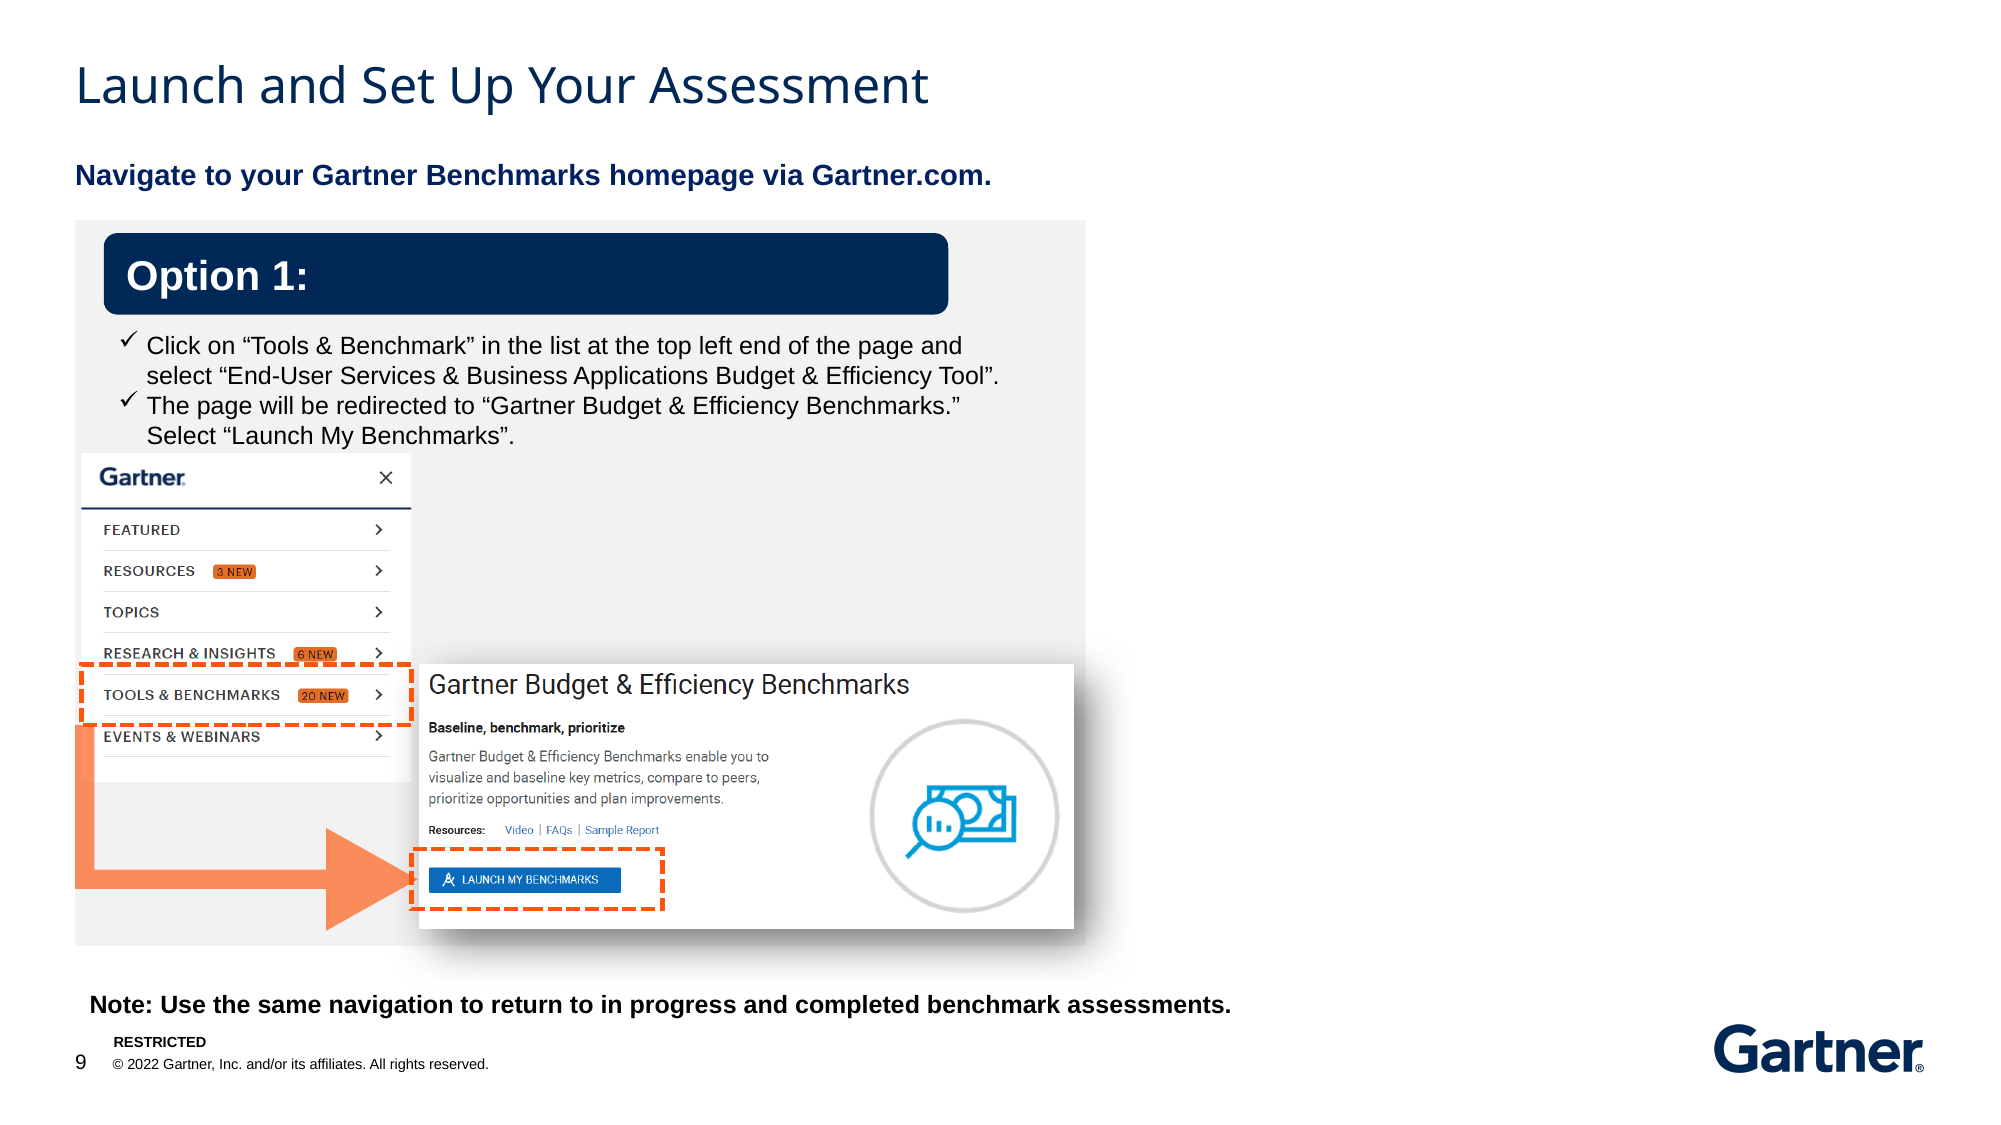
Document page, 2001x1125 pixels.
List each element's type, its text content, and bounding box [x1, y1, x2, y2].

text_box Click on “Tools & Benchmark” in the list at the top left end of the page and select “End-User Services & Business Applications Budget & Efficiency Tool”. The page will be redirected to “Gartner Budget & Efficiency Benchmarks.” Select “Launch My Benchmarks”. [103, 322, 1031, 458]
text_box [96, 782, 401, 868]
title Launch and Set Up Your Assessment [75, 60, 1925, 133]
text_box Note: Use the same navigation to return to in progress and completed benchmark assessments. [74, 981, 1341, 1054]
text_box Option 1: [126, 241, 881, 306]
picture [81, 453, 412, 782]
picture [1714, 1024, 1924, 1073]
text_box [410, 881, 419, 910]
text_box [74, 890, 409, 947]
text_box [74, 219, 1087, 723]
text_box Navigate to your Gartner Benchmarks homepage via Gartner.com. [75, 148, 1175, 199]
text_box [410, 848, 419, 878]
picture [419, 664, 1074, 929]
text_box [73, 723, 419, 933]
text_box [102, 232, 950, 316]
